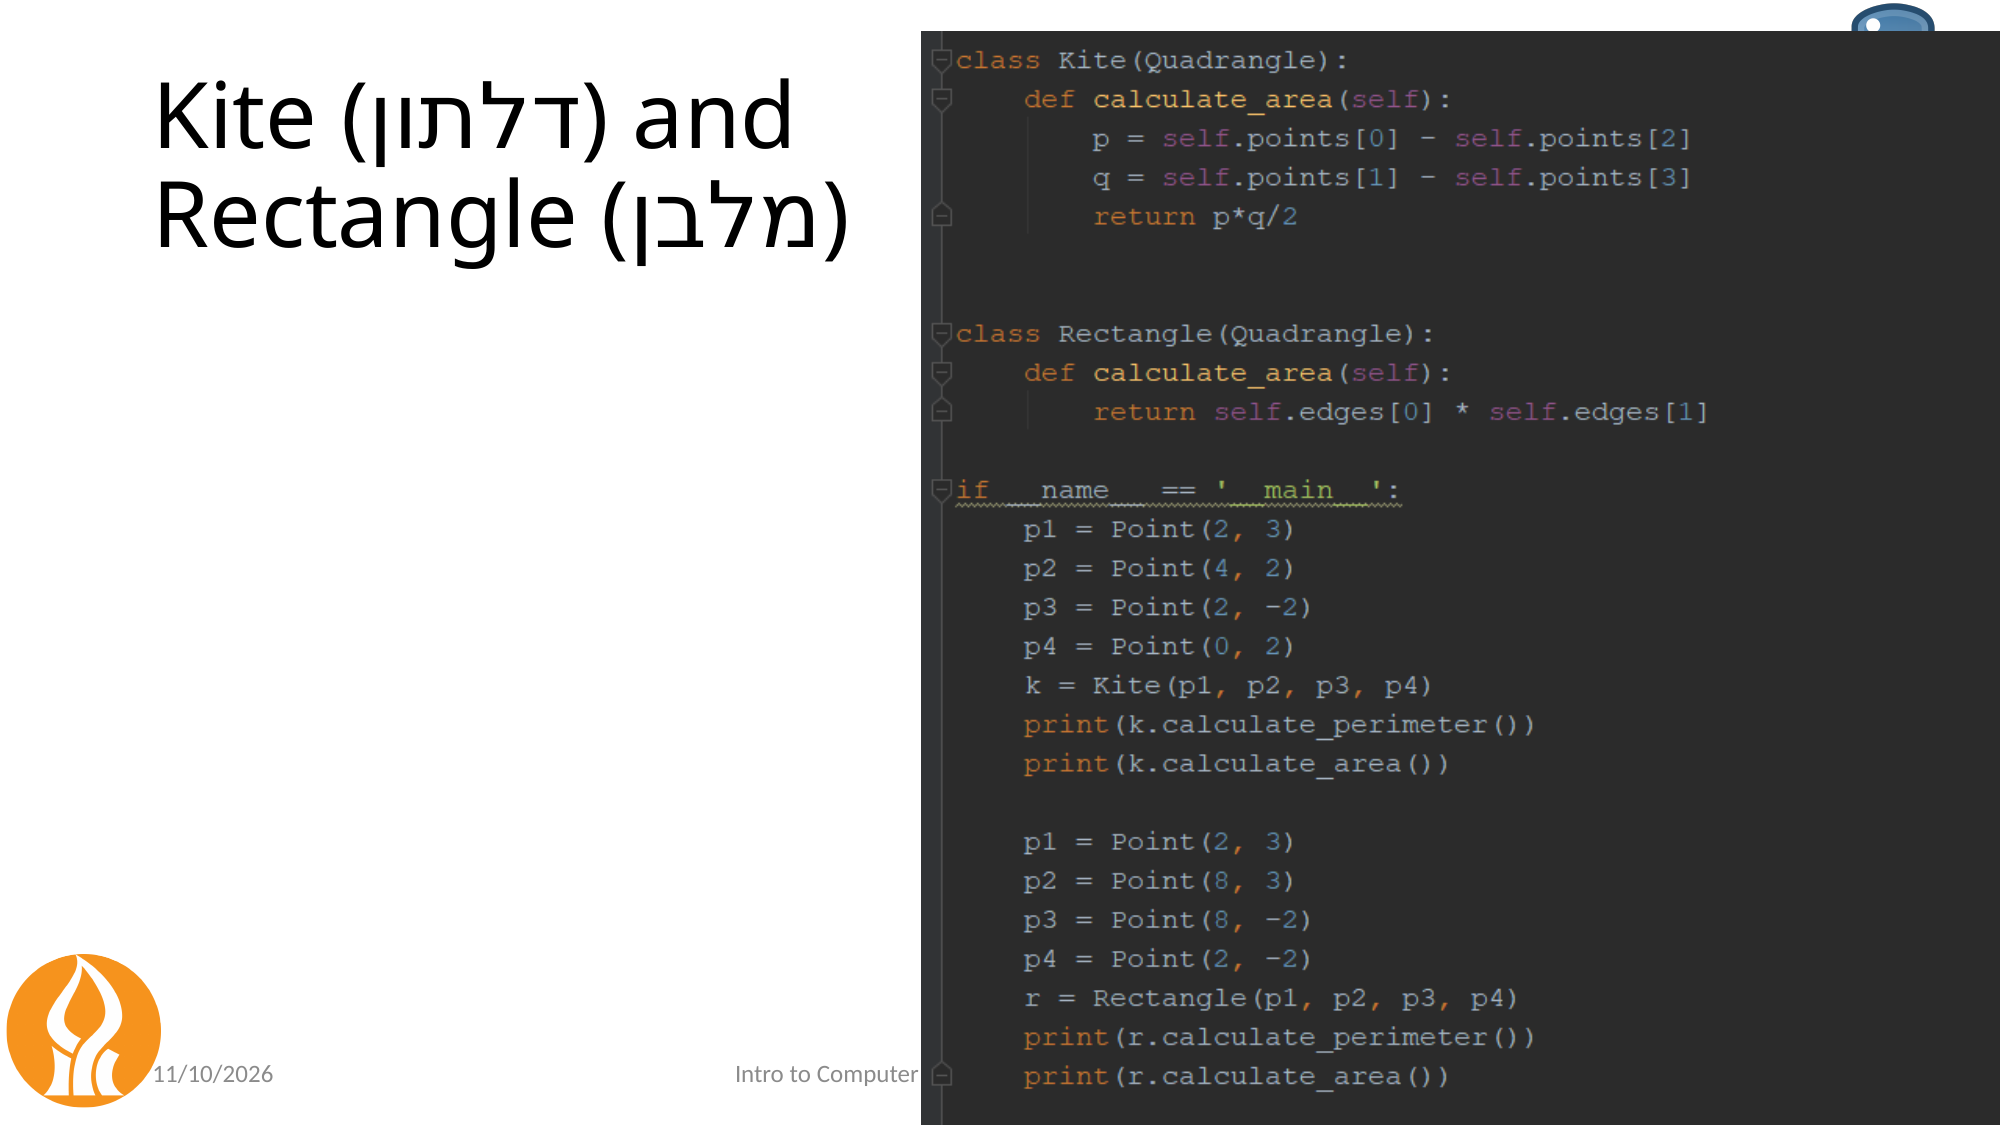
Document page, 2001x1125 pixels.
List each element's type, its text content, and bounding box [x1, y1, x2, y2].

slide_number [137, 1042, 588, 1103]
picture [921, 0, 2000, 1125]
footer Intro to Computer Science For electrical engineering [662, 1042, 921, 1103]
title Kite (דלתון) and Rectangle (מלבן) [137, 59, 882, 278]
picture [1, 948, 165, 1111]
